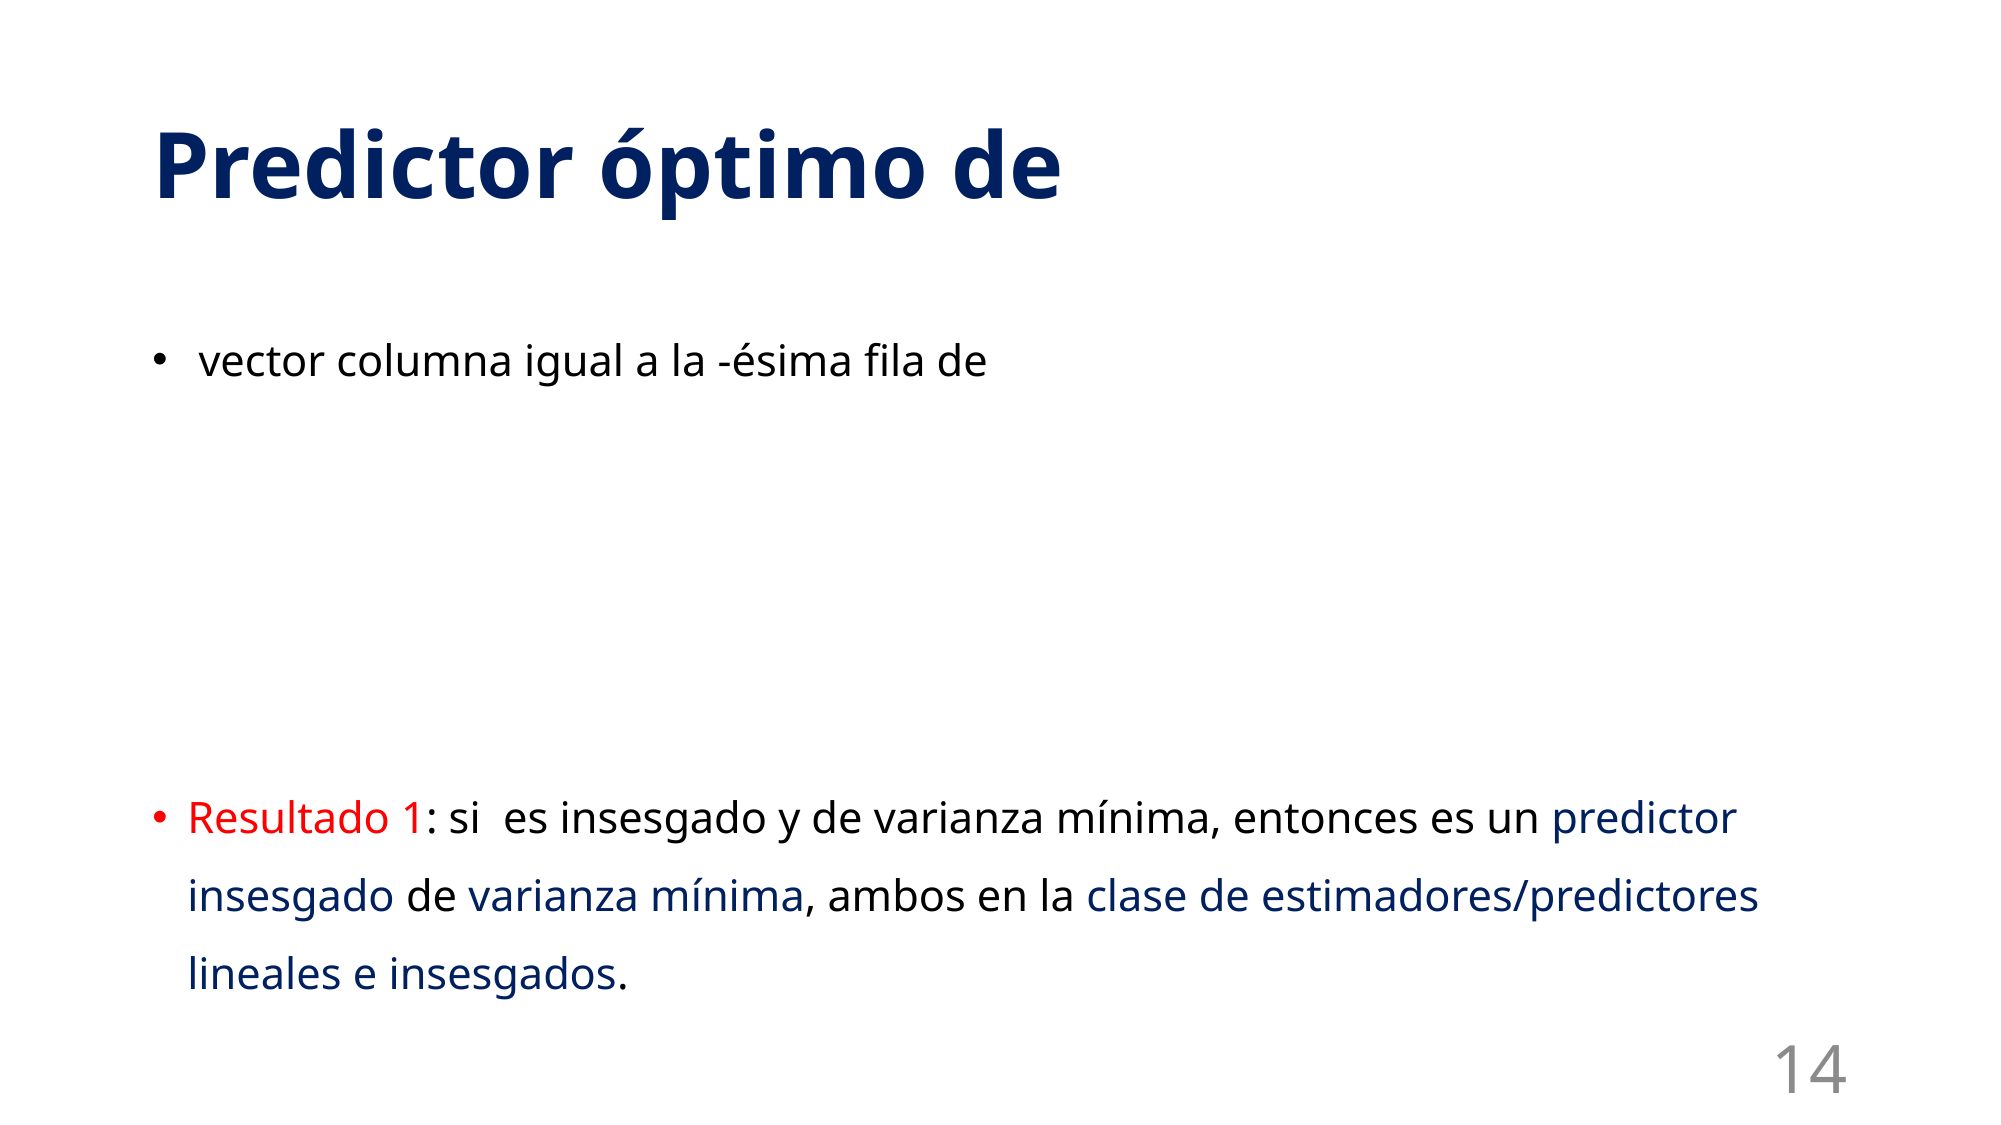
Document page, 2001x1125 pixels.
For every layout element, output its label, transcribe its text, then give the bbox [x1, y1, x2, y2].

slide_number 14 [1412, 1042, 1863, 1103]
